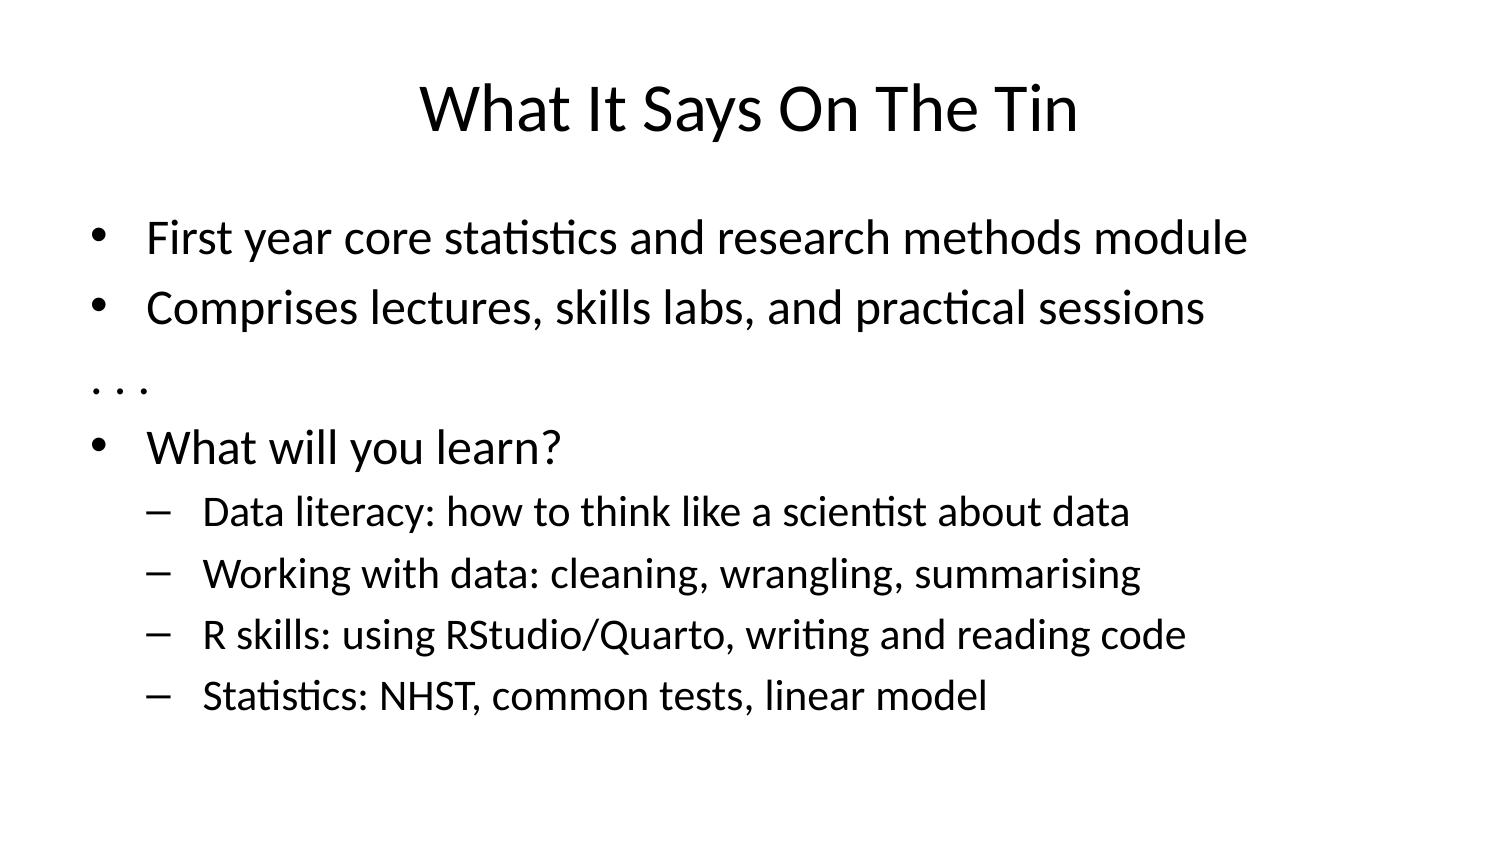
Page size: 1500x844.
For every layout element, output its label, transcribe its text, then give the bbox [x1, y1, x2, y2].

title What It Says On The Tin [75, 33, 1425, 175]
list First year core statistics and research methods module Comprises lectures, skills labs, and practical sessions . . . What will you learn? Data literacy: how to think like a scientist about data Working with data: cleaning, wrangling, summarising R skills: using RStudio/Quarto, writing and reading code Statistics: NHST, common tests, linear model [75, 196, 1425, 754]
